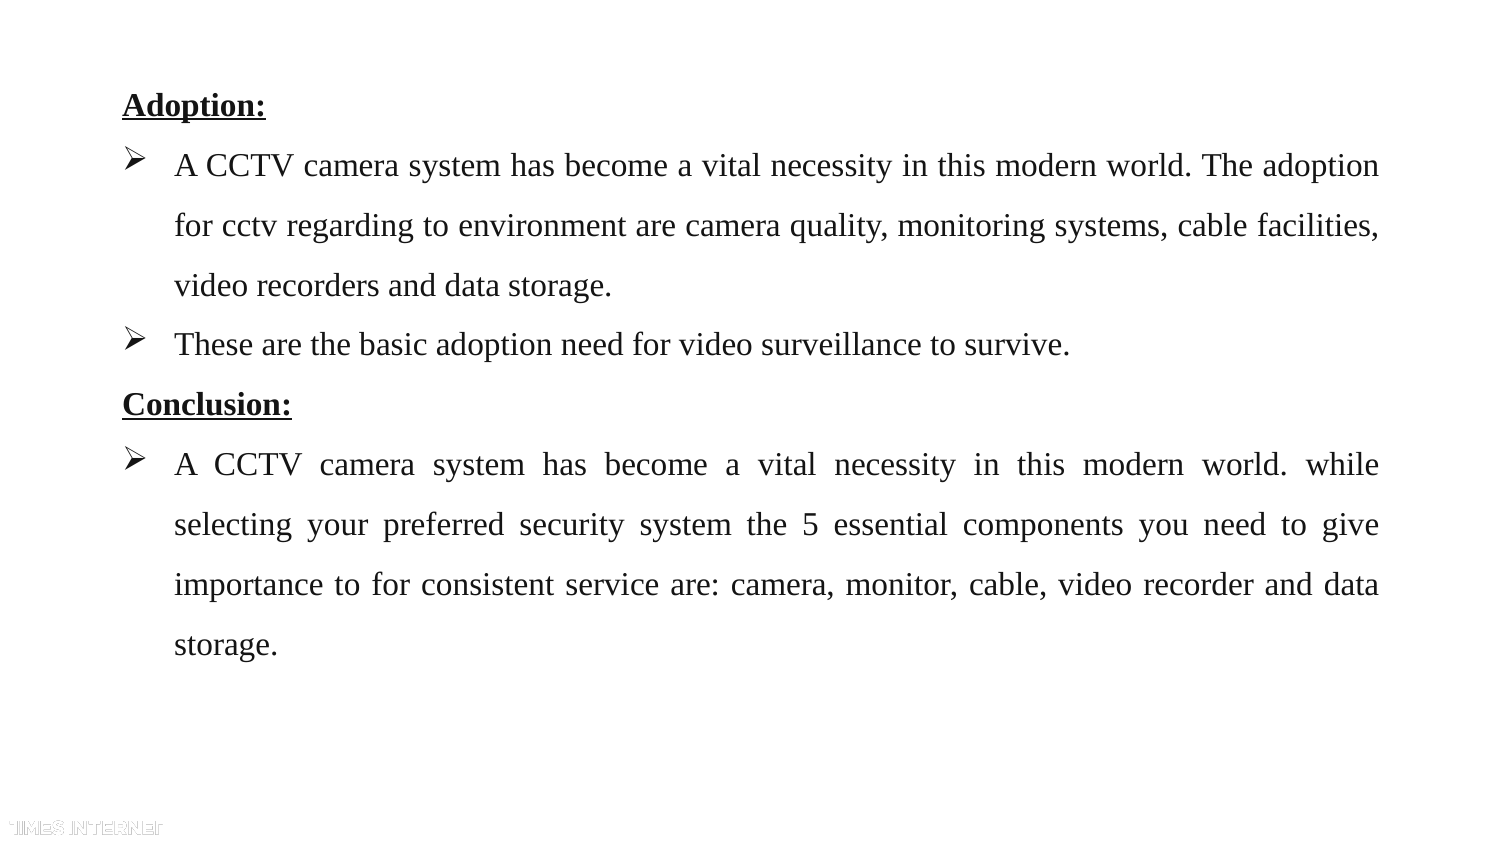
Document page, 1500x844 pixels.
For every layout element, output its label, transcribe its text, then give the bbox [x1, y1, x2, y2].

picture [8, 818, 164, 837]
list Adoption: A CCTV camera system has become a vital necessity in this modern world. The adoption for cctv regarding to environment are camera quality, monitoring systems, cable facilities, video recorders and data storage. These are the basic adoption need for video surveillance to survive. Conclusion: A CCTV camera system has become a vital necessity in this modern world. while selecting your preferred security system the 5 essential components you need to give importance to for consistent service are: camera, monitor, cable, video recorder and data storage. [84, 48, 1397, 773]
